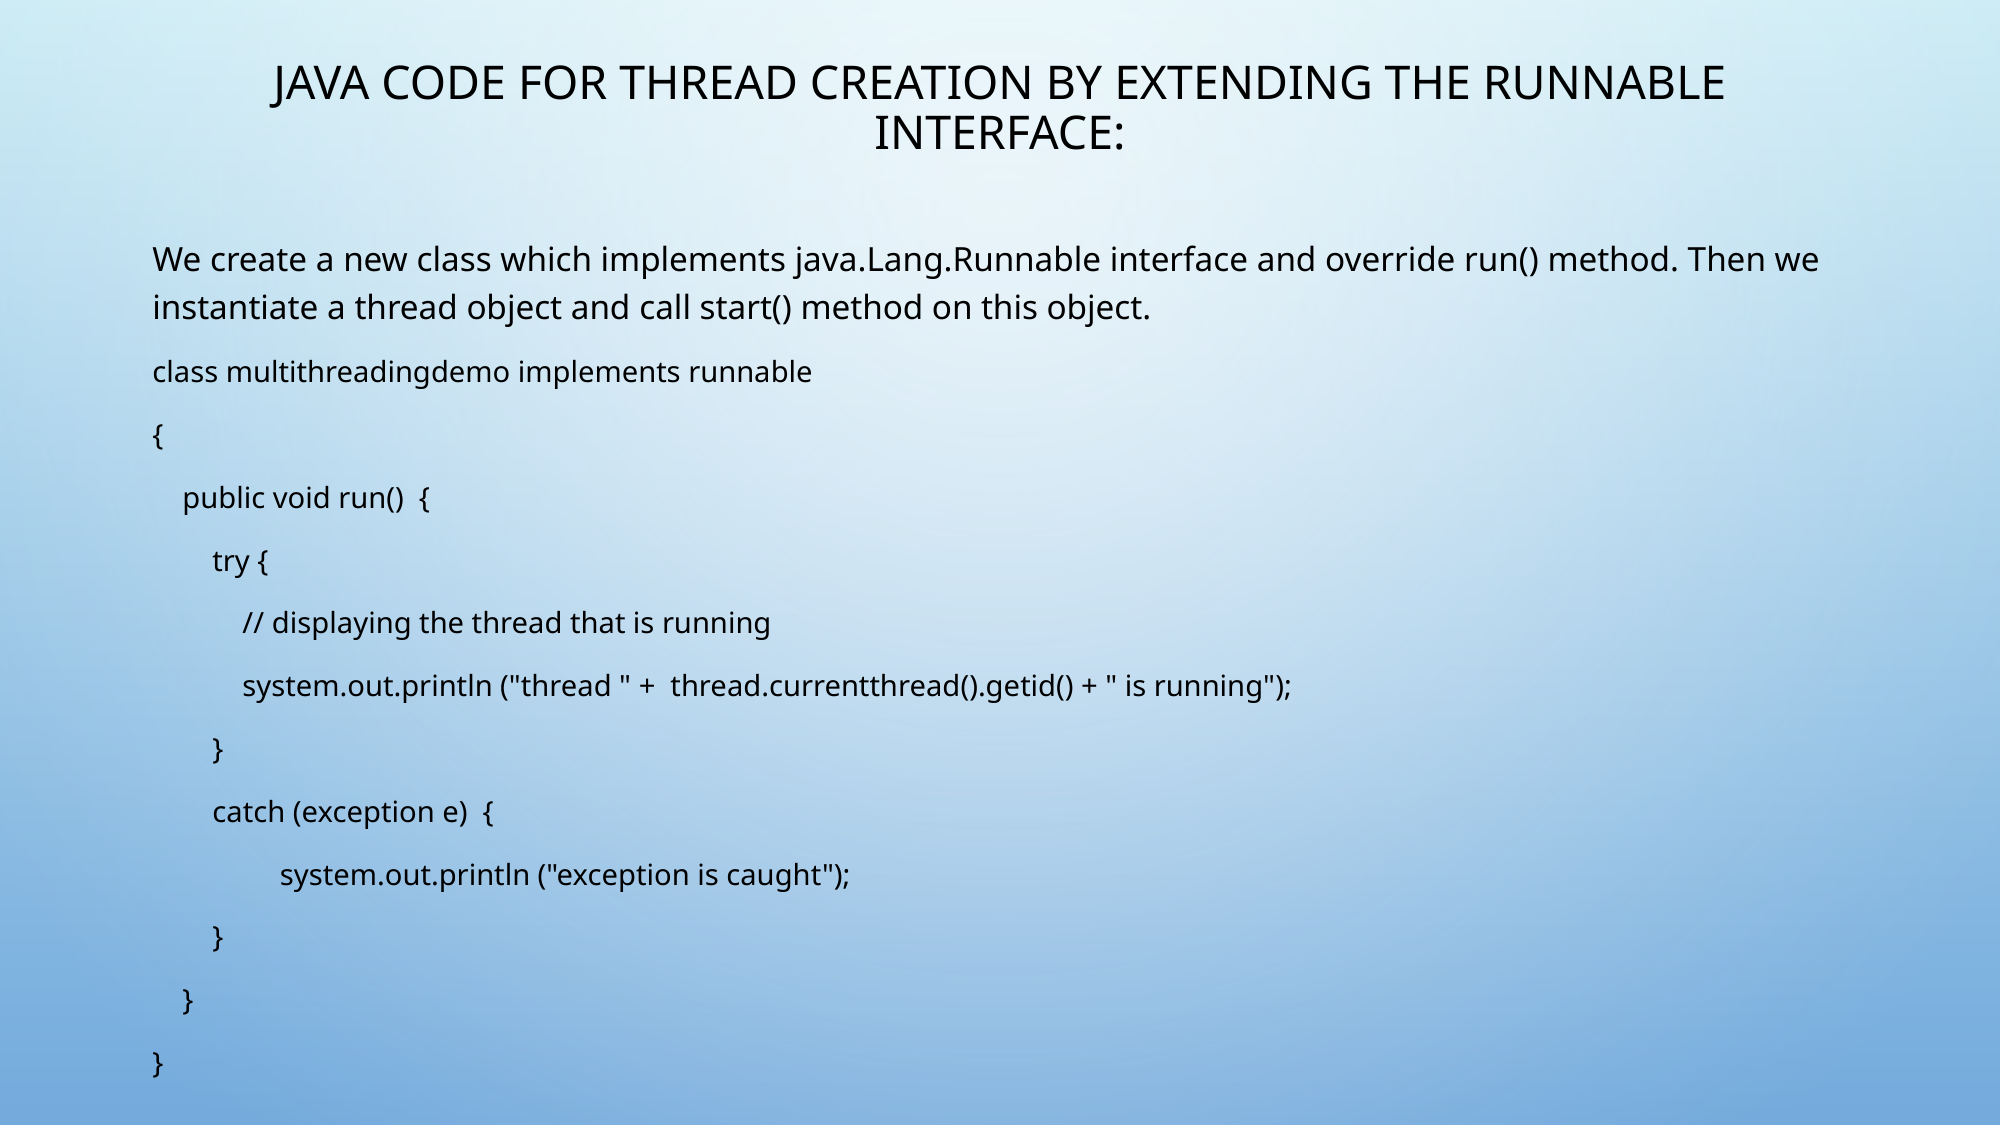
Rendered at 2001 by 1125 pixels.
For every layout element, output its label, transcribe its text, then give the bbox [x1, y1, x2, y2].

list We create a new class which implements java.Lang.Runnable interface and override run() method. Then we instantiate a thread object and call start() method on this object. class multithreadingdemo implements runnable { public void run() { try { // displaying the thread that is running system.out.println ("thread " + thread.currentthread().getid() + " is running"); } catch (exception e) { system.out.println ("exception is caught"); } } } [137, 222, 1863, 1100]
title Java code for thread creation by extending the Runnable interface: [137, 51, 1863, 222]
